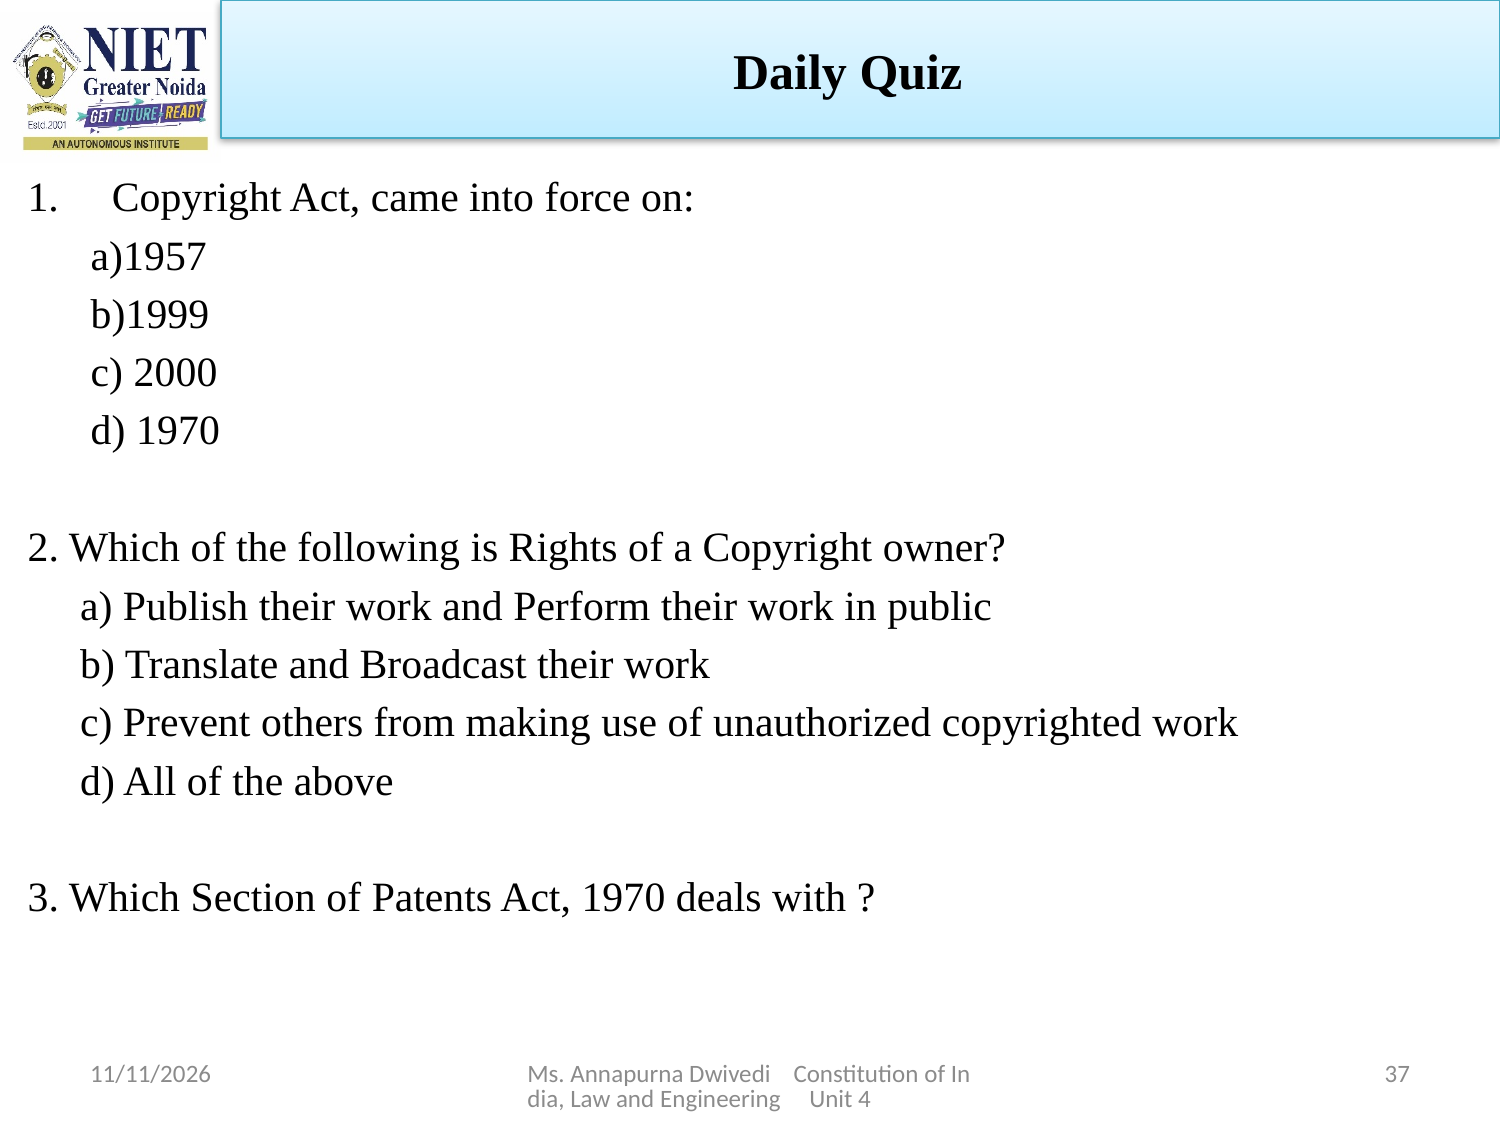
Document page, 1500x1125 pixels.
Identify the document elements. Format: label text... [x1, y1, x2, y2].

text_box Daily Quiz [220, 0, 1500, 139]
footer Ms. Annapurna Dwivedi Constitution of India, Law and Engineering Unit 4 [512, 1042, 988, 1103]
slide_number 37 [1074, 1042, 1425, 1103]
picture [0, 11, 222, 163]
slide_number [75, 1042, 425, 1103]
list Copyright Act, came into force on: a)1957 b)1999 c) 2000 d) 1970 2. Which of the following is Rights of a Copyright owner? a) Publish their work and Perform their work in public b) Translate and Broadcast their work c) Prevent others from making use of unauthorized copyrighted work d) All of the above 3. Which Section of Patents Act, 1970 deals with ? [12, 162, 1488, 1038]
